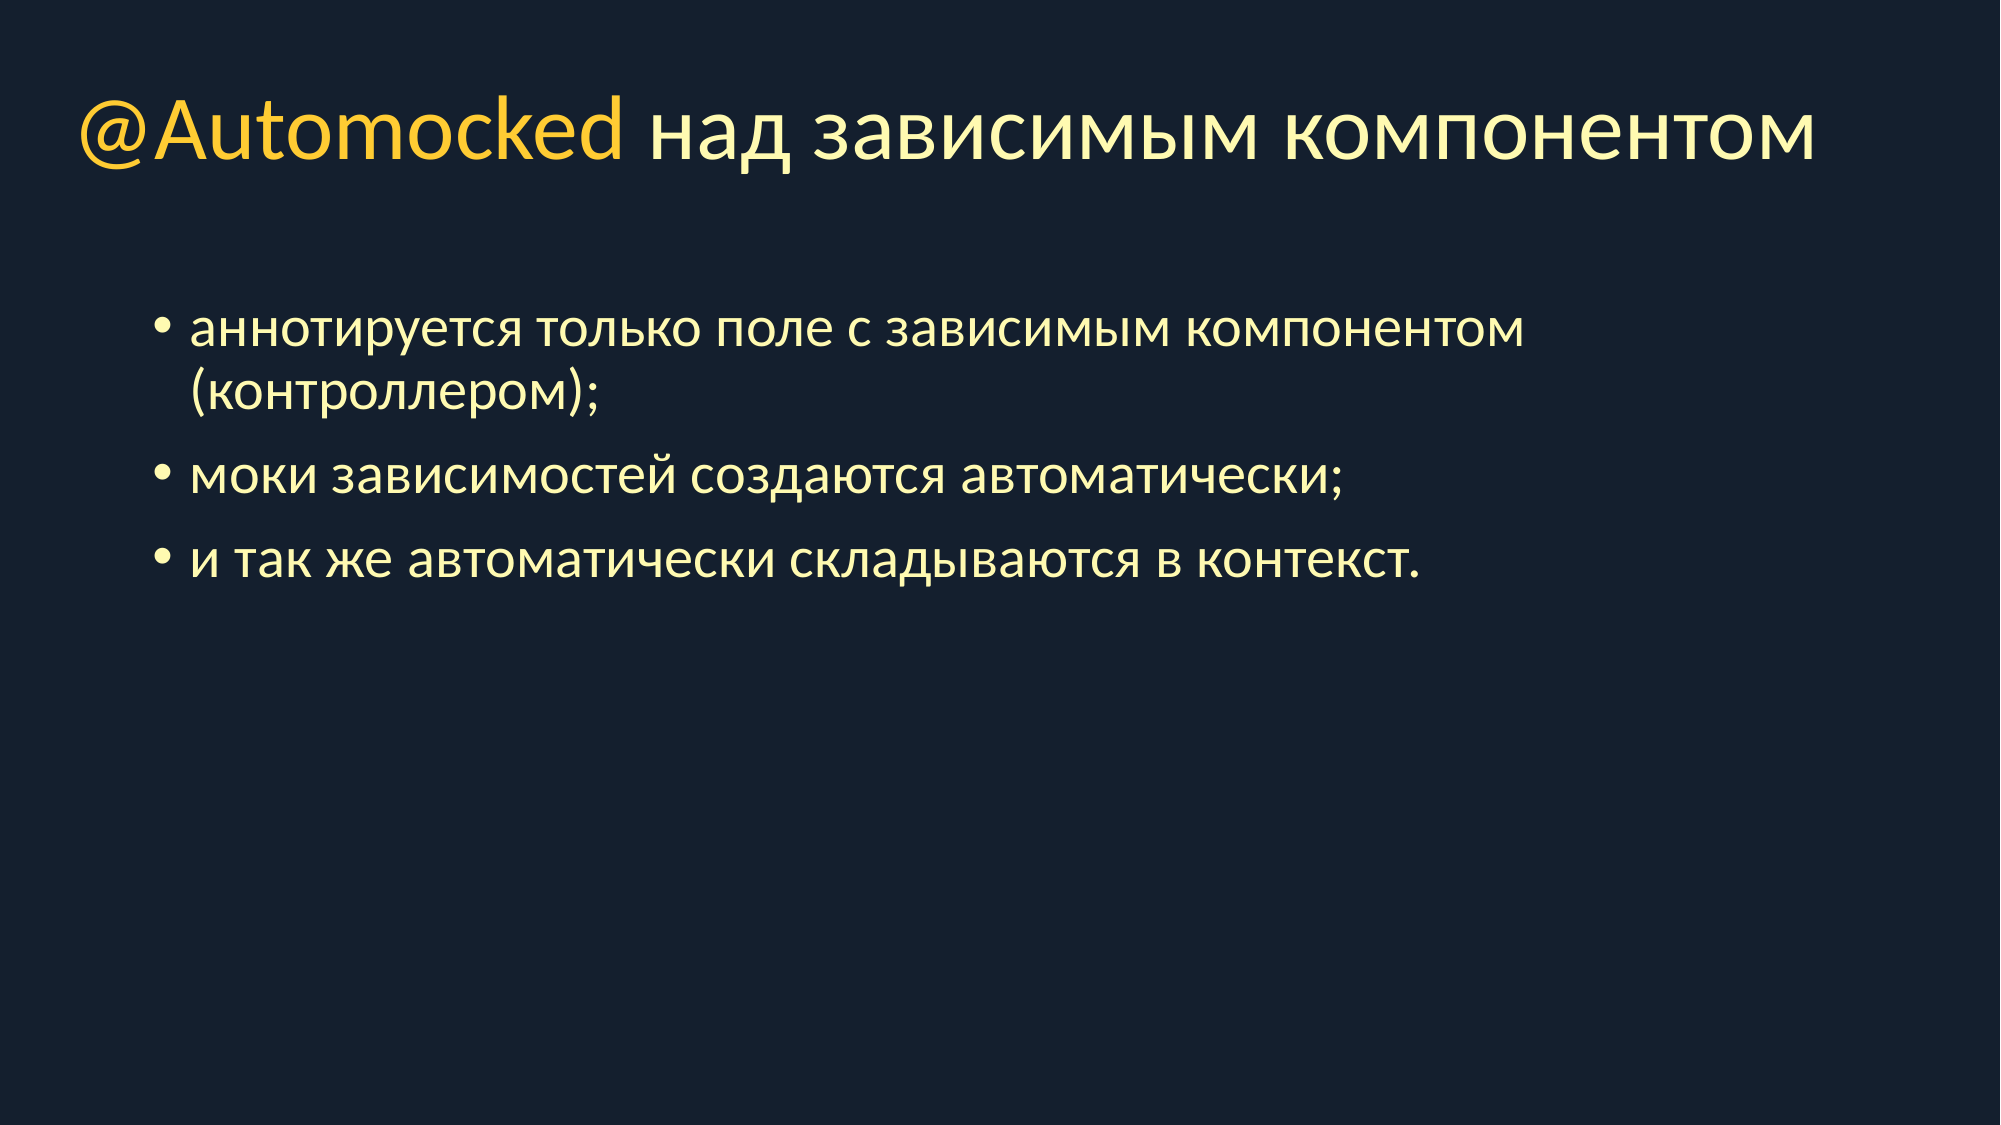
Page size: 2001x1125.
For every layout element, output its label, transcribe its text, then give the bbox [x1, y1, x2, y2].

text_box аннотируется только поле с зависимым компонентом (контроллером); моки зависимостей создаются автоматически; и так же автоматически складываются в контекст. [137, 289, 1863, 998]
title @Automocked над зависимым компонентом [57, 59, 1980, 201]
